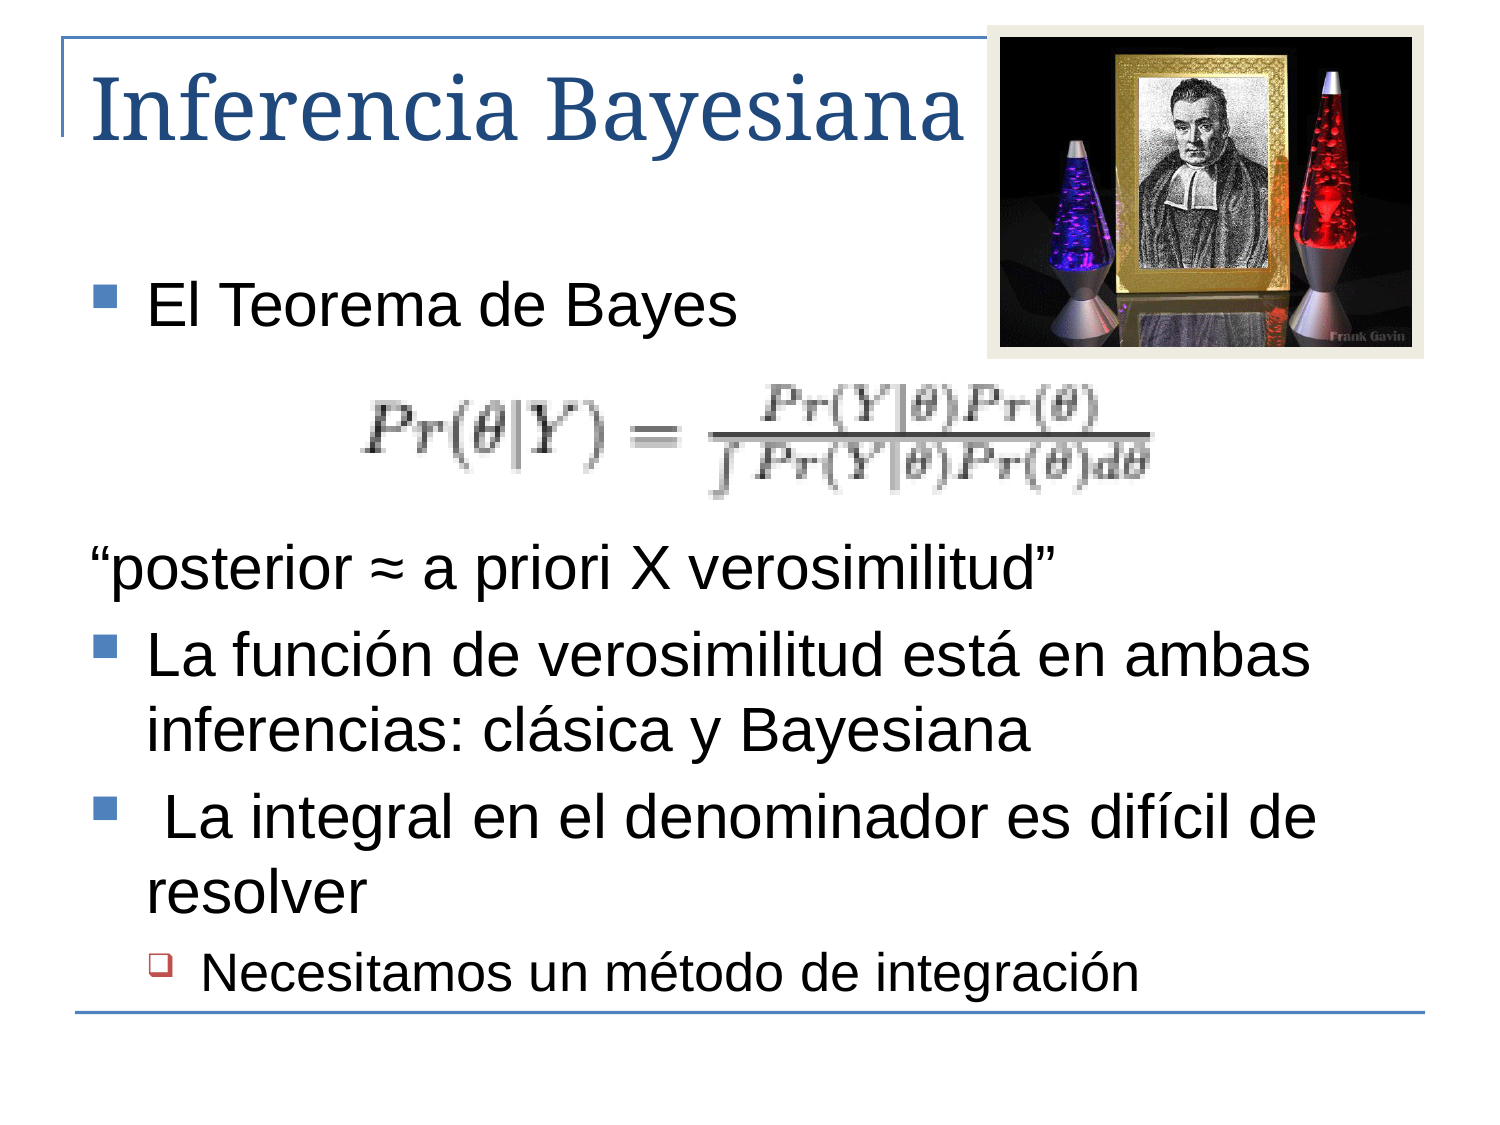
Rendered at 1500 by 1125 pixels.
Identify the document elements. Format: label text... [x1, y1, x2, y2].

picture [349, 37, 1413, 517]
list El Teorema de Bayes “posterior ≈ a priori X verosimilitud” La función de verosimilitud está en ambas inferencias: clásica y Bayesiana La integral en el denominador es difícil de resolver Necesitamos un método de integración [75, 256, 1425, 1000]
title Inferencia Bayesiana [75, 45, 987, 233]
